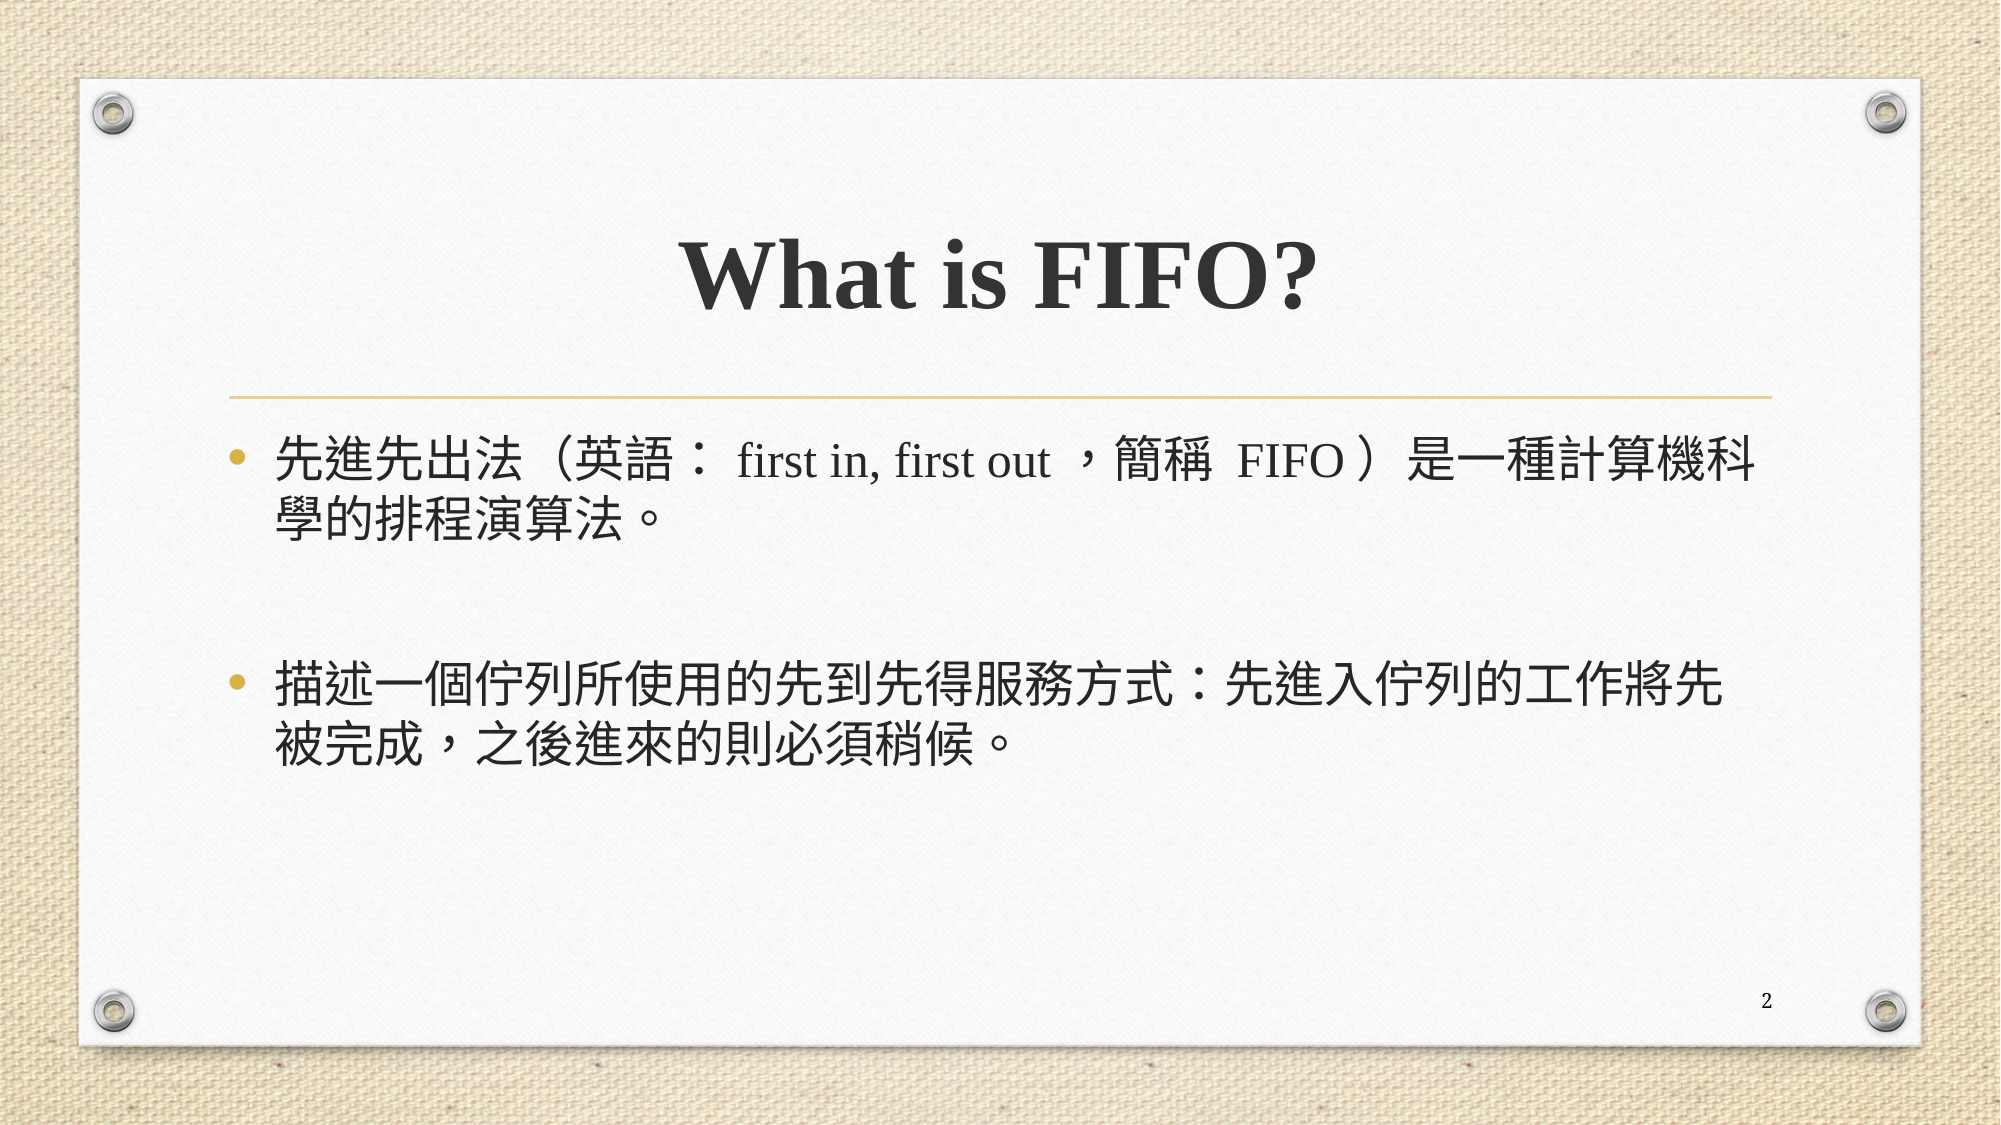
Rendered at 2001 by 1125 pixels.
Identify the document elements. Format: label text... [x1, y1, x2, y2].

list 先進先出法（英語：first in, first out，簡稱 FIFO）是一種計算機科學的排程演算法。 描述一個佇列所使用的先到先得服務方式：先進入佇列的工作將先被完成，之後進來的則必須稍候。 [212, 419, 1788, 964]
slide_number 2 [1698, 979, 1788, 1025]
picture [0, 0, 2001, 1125]
title What is FIFO? [212, 161, 1788, 375]
